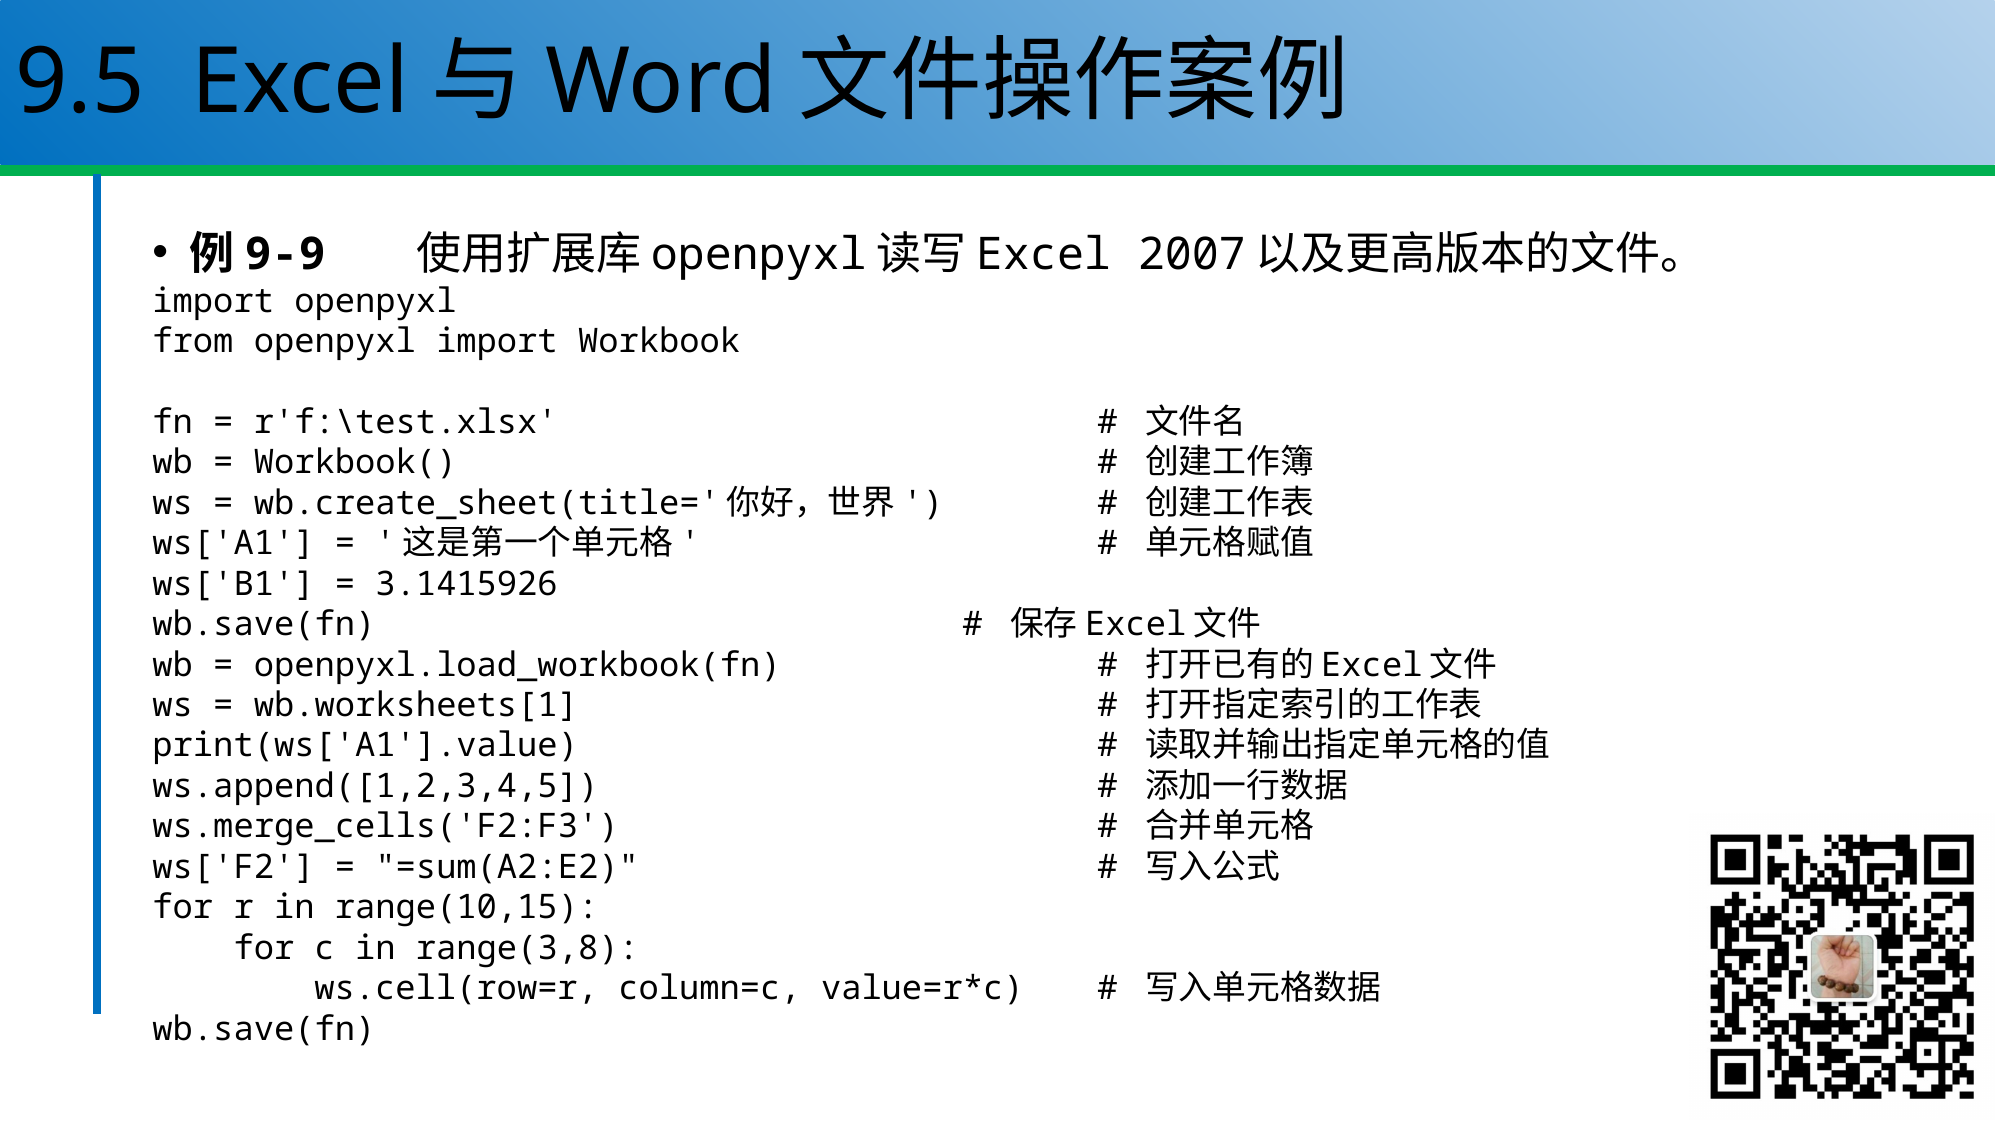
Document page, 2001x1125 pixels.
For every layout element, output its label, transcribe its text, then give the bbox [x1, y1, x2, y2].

list 例9-9 使用扩展库openpyxl读写Excel 2007以及更高版本的文件。 import openpyxl from openpyxl import Workbook fn = r'f:\test.xlsx' # 文件名 wb = Workbook() # 创建工作簿 ws = wb.create_sheet(title='你好，世界') # 创建工作表 ws['A1'] = '这是第一个单元格' # 单元格赋值 ws['B1'] = 3.1415926 wb.save(fn) # 保存Excel文件 wb = openpyxl.load_workbook(fn) # 打开已有的Excel文件 ws = wb.worksheets[1] # 打开指定索引的工作表 print(ws['A1'].value) # 读取并输出指定单元格的值 ws.append([1,2,3,4,5]) # 添加一行数据 ws.merge_cells('F2:F3') # 合并单元格 ws['F2'] = "=sum(A2:E2)" # 写入公式 for r in range(10,15): for c in range(3,8): ws.cell(row=r, column=c, value=r*c) # 写入单元格数据 wb.save(fn) [137, 216, 1863, 1059]
slide_number [1412, 1042, 1863, 1103]
picture [1689, 813, 1995, 1120]
title 9.5 Excel与Word文件操作案例 [0, 0, 1995, 165]
